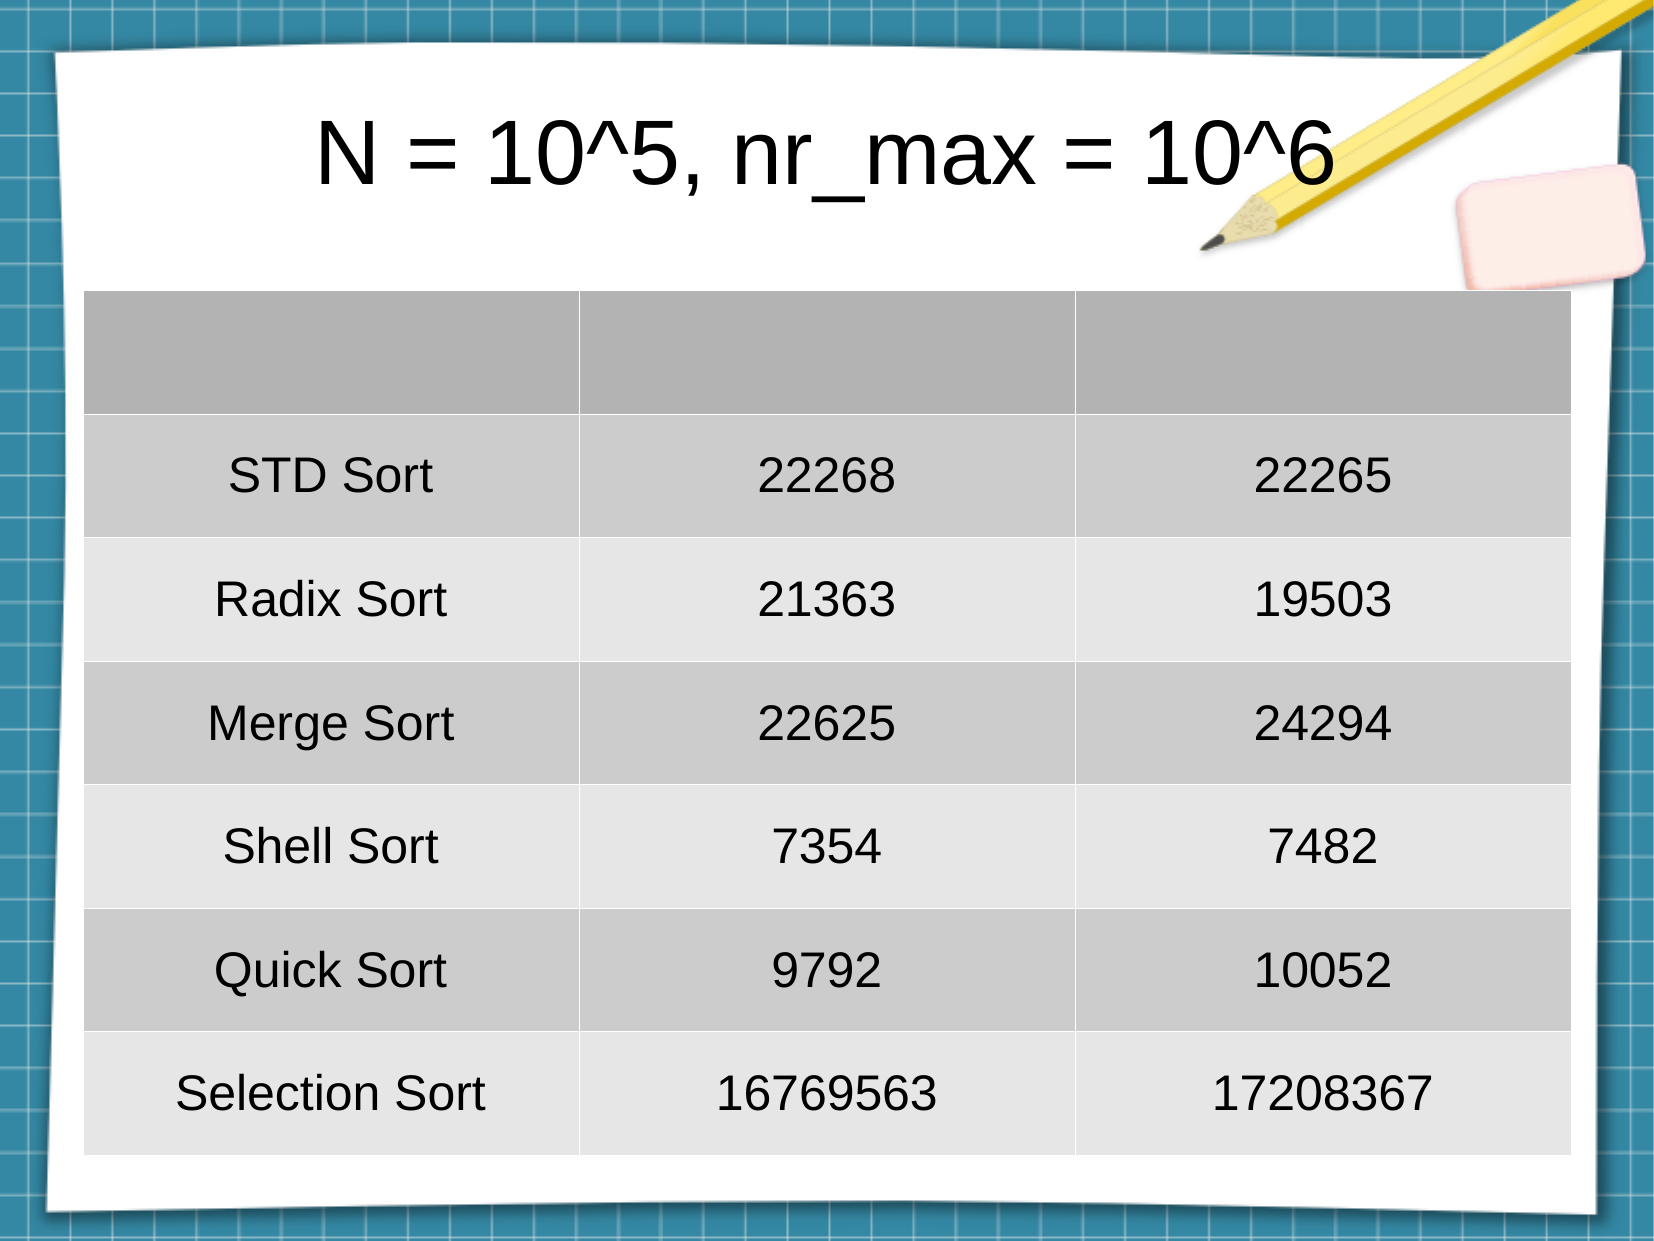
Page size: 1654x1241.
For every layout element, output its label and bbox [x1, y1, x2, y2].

title [82, 49, 1571, 257]
